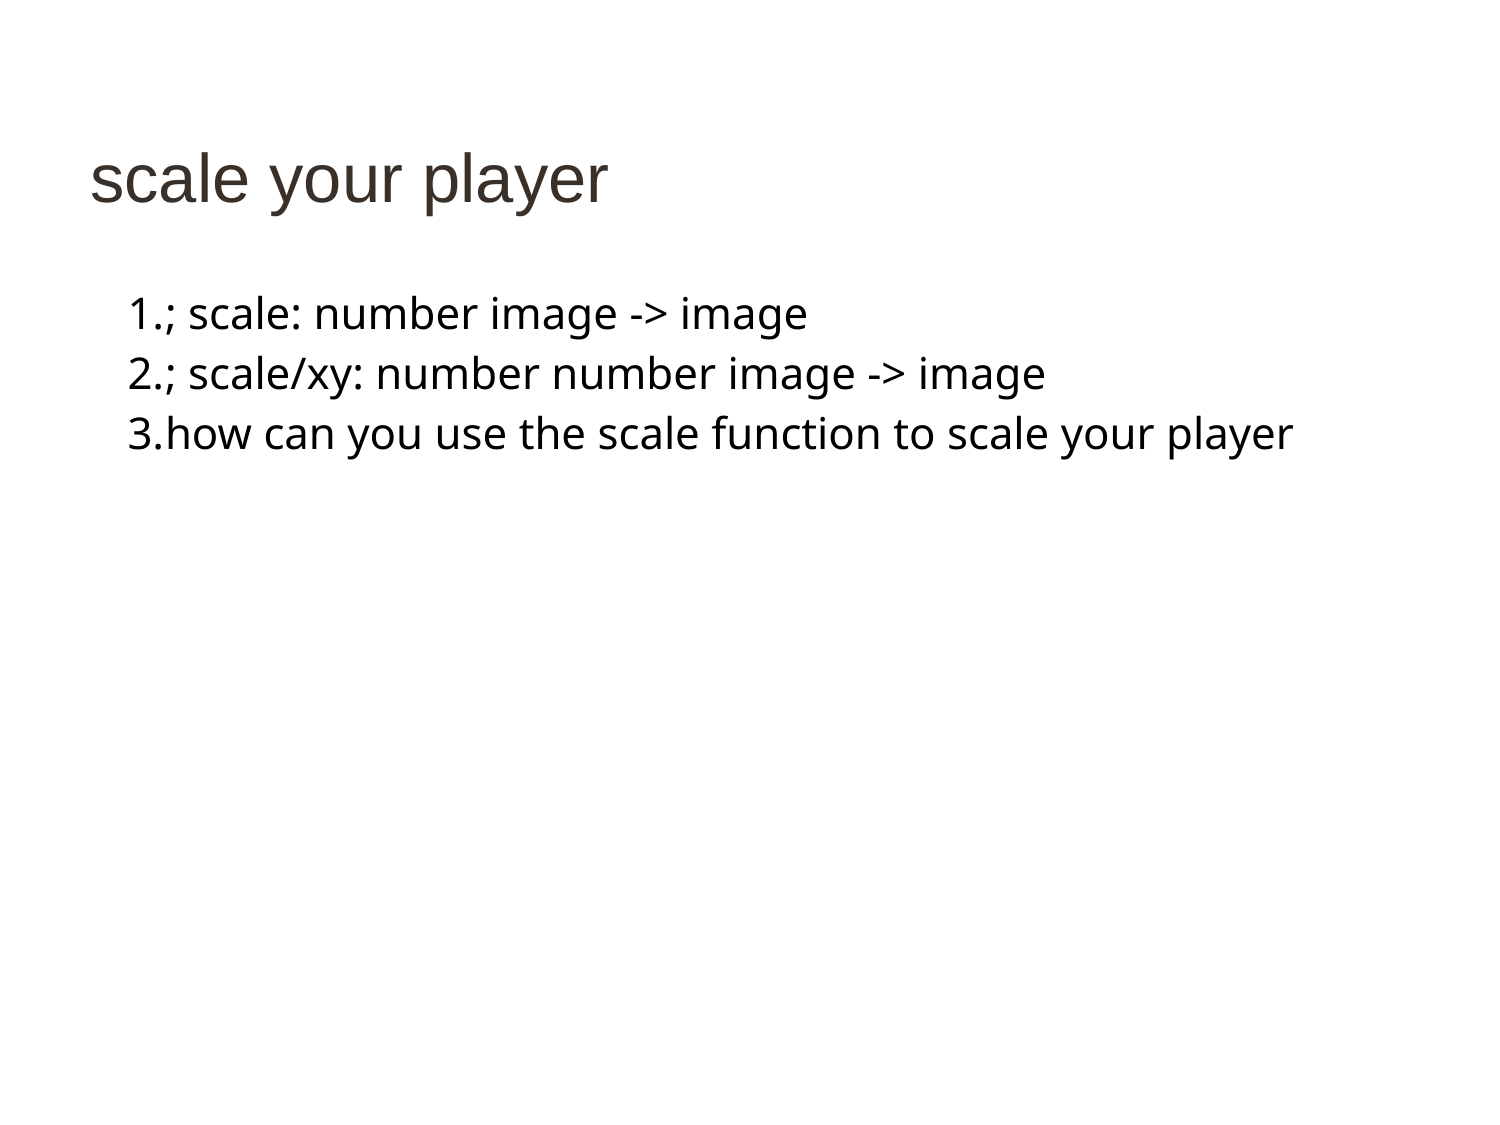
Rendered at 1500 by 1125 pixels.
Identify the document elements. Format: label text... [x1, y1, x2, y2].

title scale your player [75, 45, 1425, 233]
list ; scale: number image -> image ; scale/xy: number number image -> image how can you use the scale function to scale your player [75, 262, 1425, 1078]
